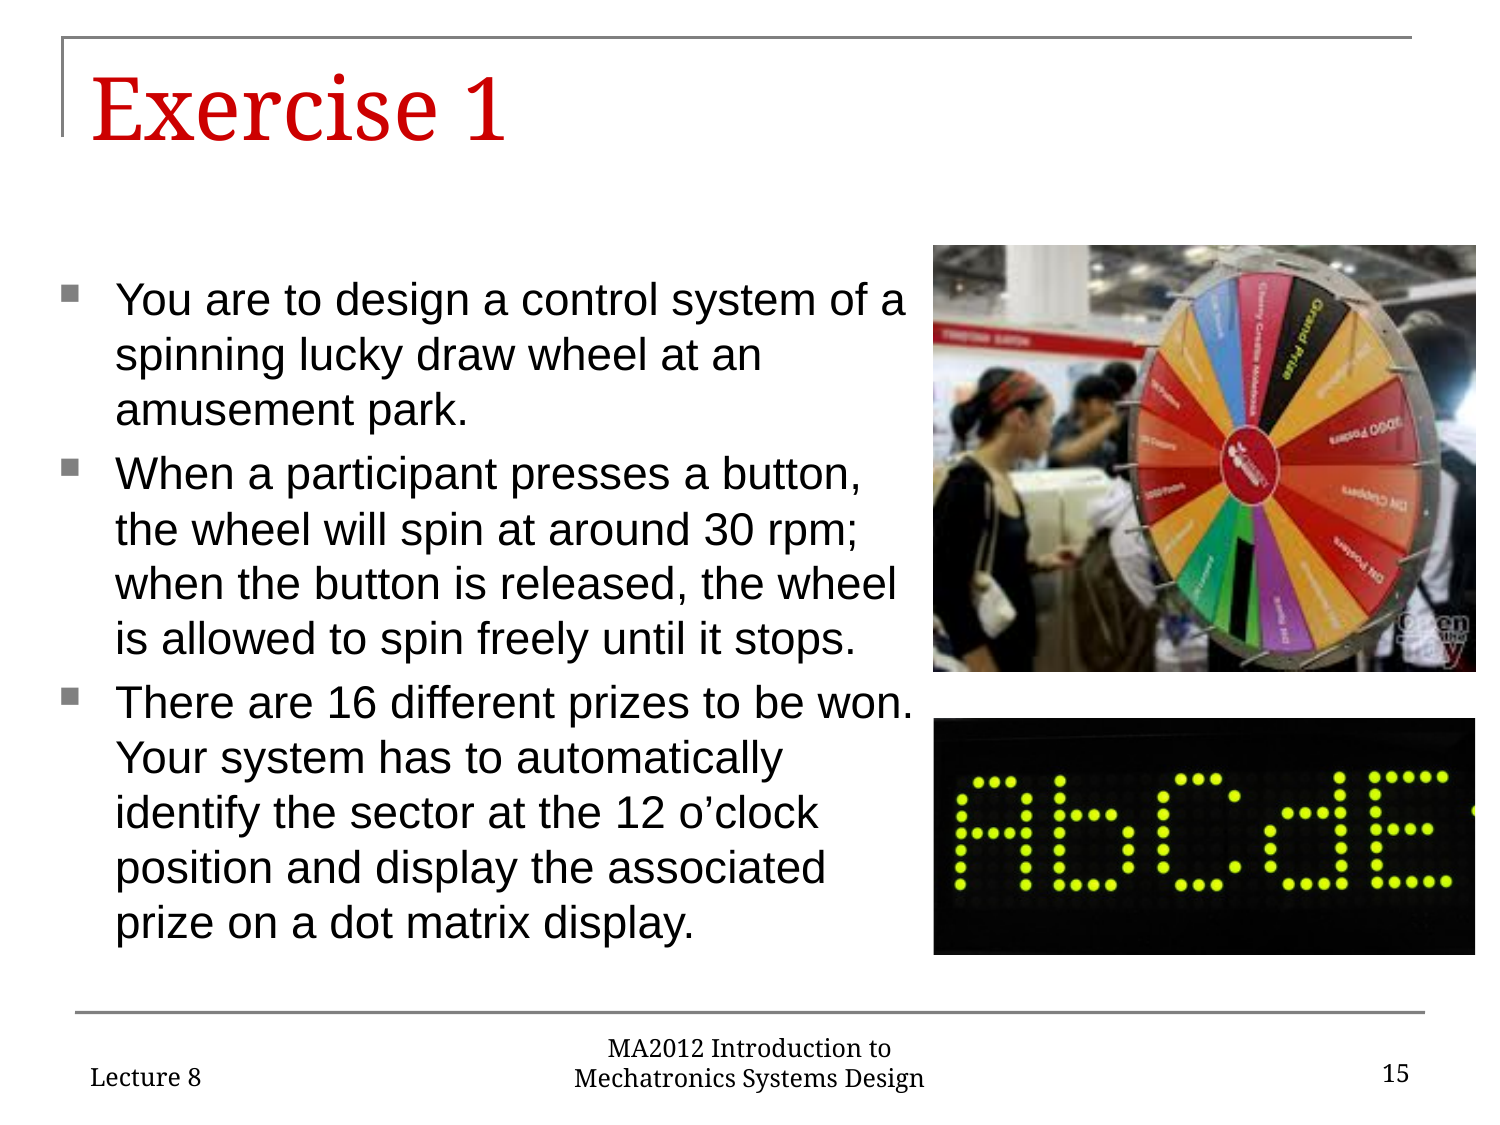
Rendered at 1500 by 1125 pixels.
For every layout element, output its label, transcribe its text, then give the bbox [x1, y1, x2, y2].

picture [933, 245, 1476, 673]
slide_number Lecture 8 [74, 1023, 426, 1100]
picture [933, 718, 1476, 955]
footer MA2012 Introduction to Mechatronics Systems Design [512, 1024, 988, 1101]
slide_number 15 [1074, 1023, 1426, 1100]
list You are to design a control system of a spinning lucky draw wheel at an amusement park. When a participant presses a button, the wheel will spin at around 30 rpm; when the button is released, the wheel is allowed to spin freely until it stops. There are 16 different prizes to be won. Your system has to automatically identify the sector at the 12 o’clock position and display the associated prize on a dot matrix display. [43, 262, 931, 1006]
title Exercise 1 [75, 45, 1425, 233]
